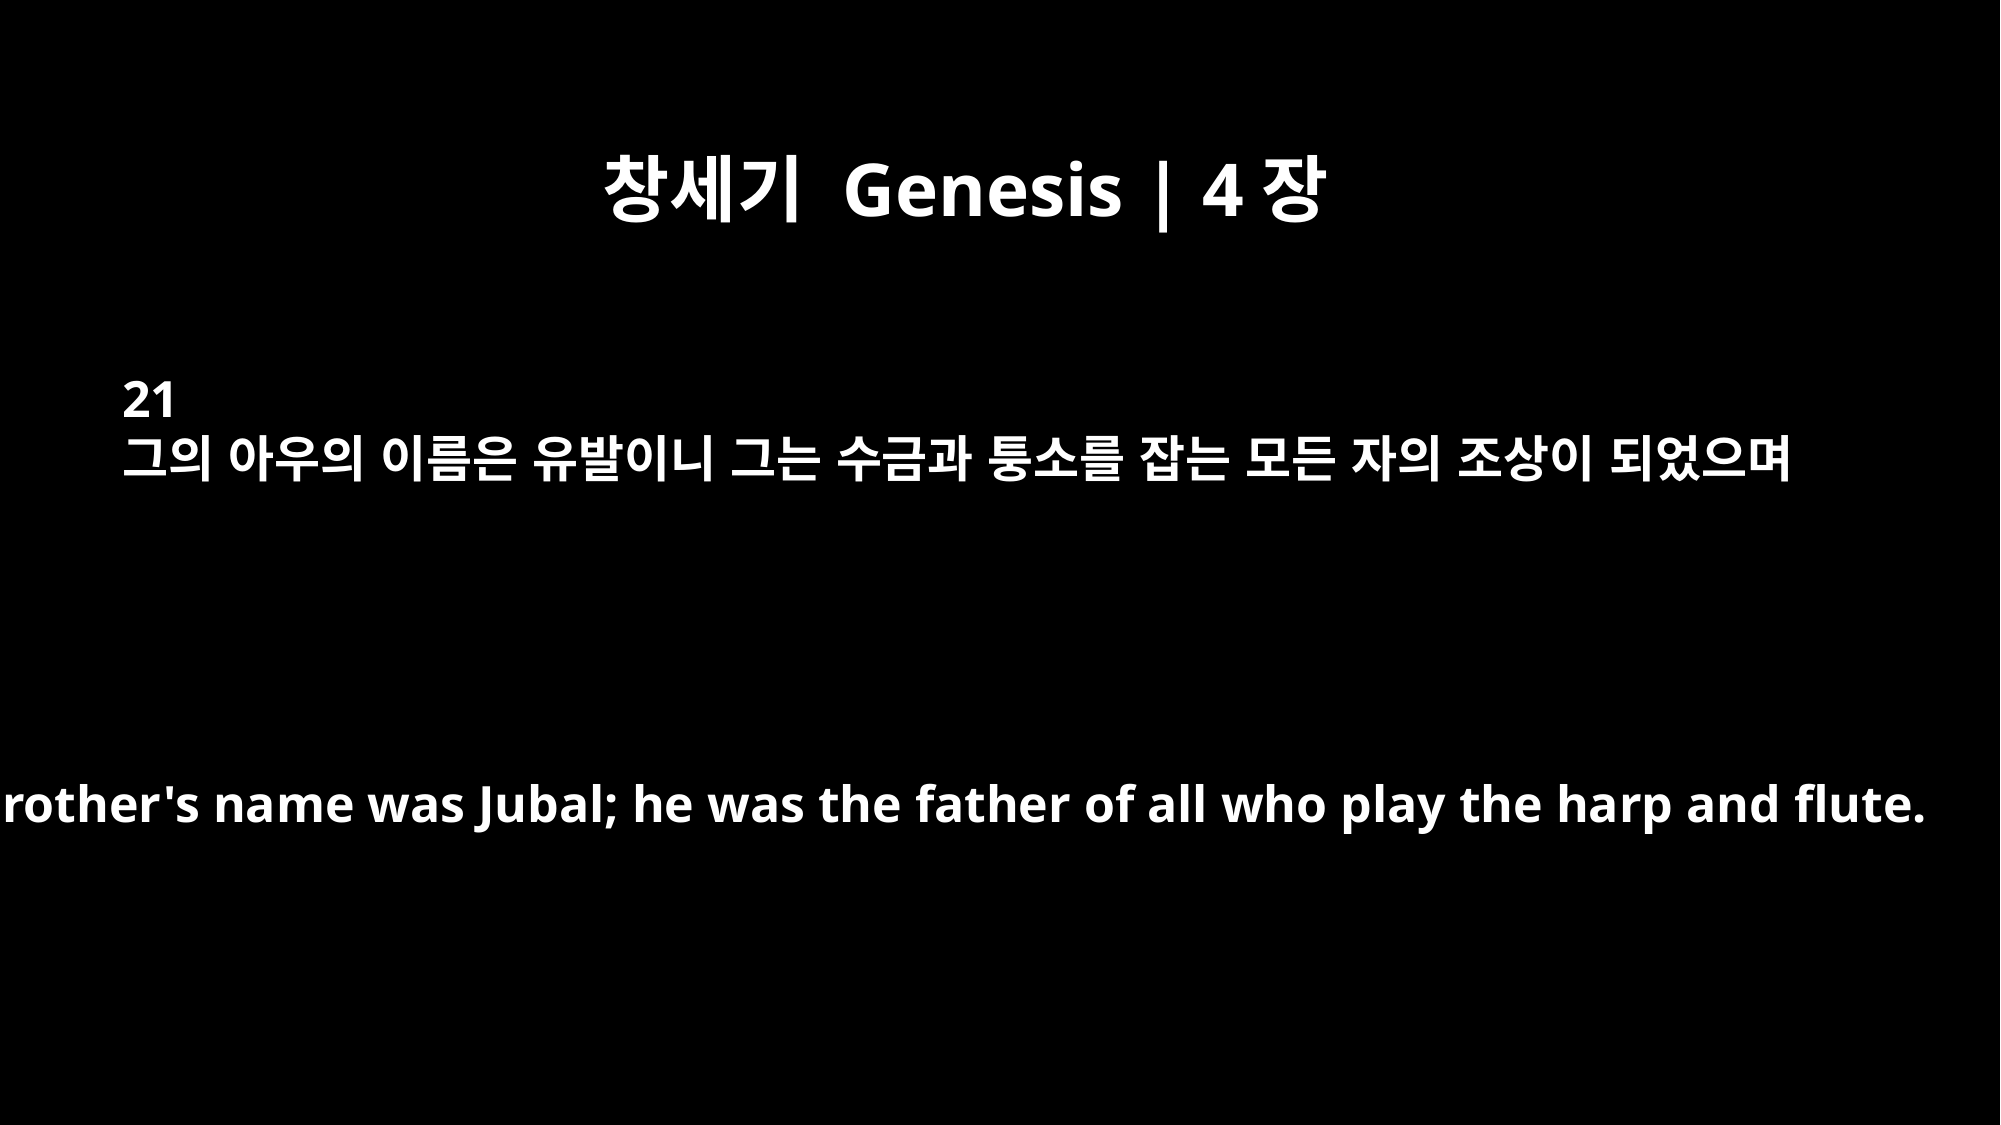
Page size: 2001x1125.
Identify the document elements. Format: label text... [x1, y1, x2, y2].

text_box 창세기 Genesis | 4장 [587, 136, 1345, 239]
text_box His brother's name was Jubal; he was the father of all who play the harp and flute. [0, 764, 1943, 840]
text_box 21 그의 아우의 이름은 유발이니 그는 수금과 퉁소를 잡는 모든 자의 조상이 되었으며 [107, 359, 1810, 495]
